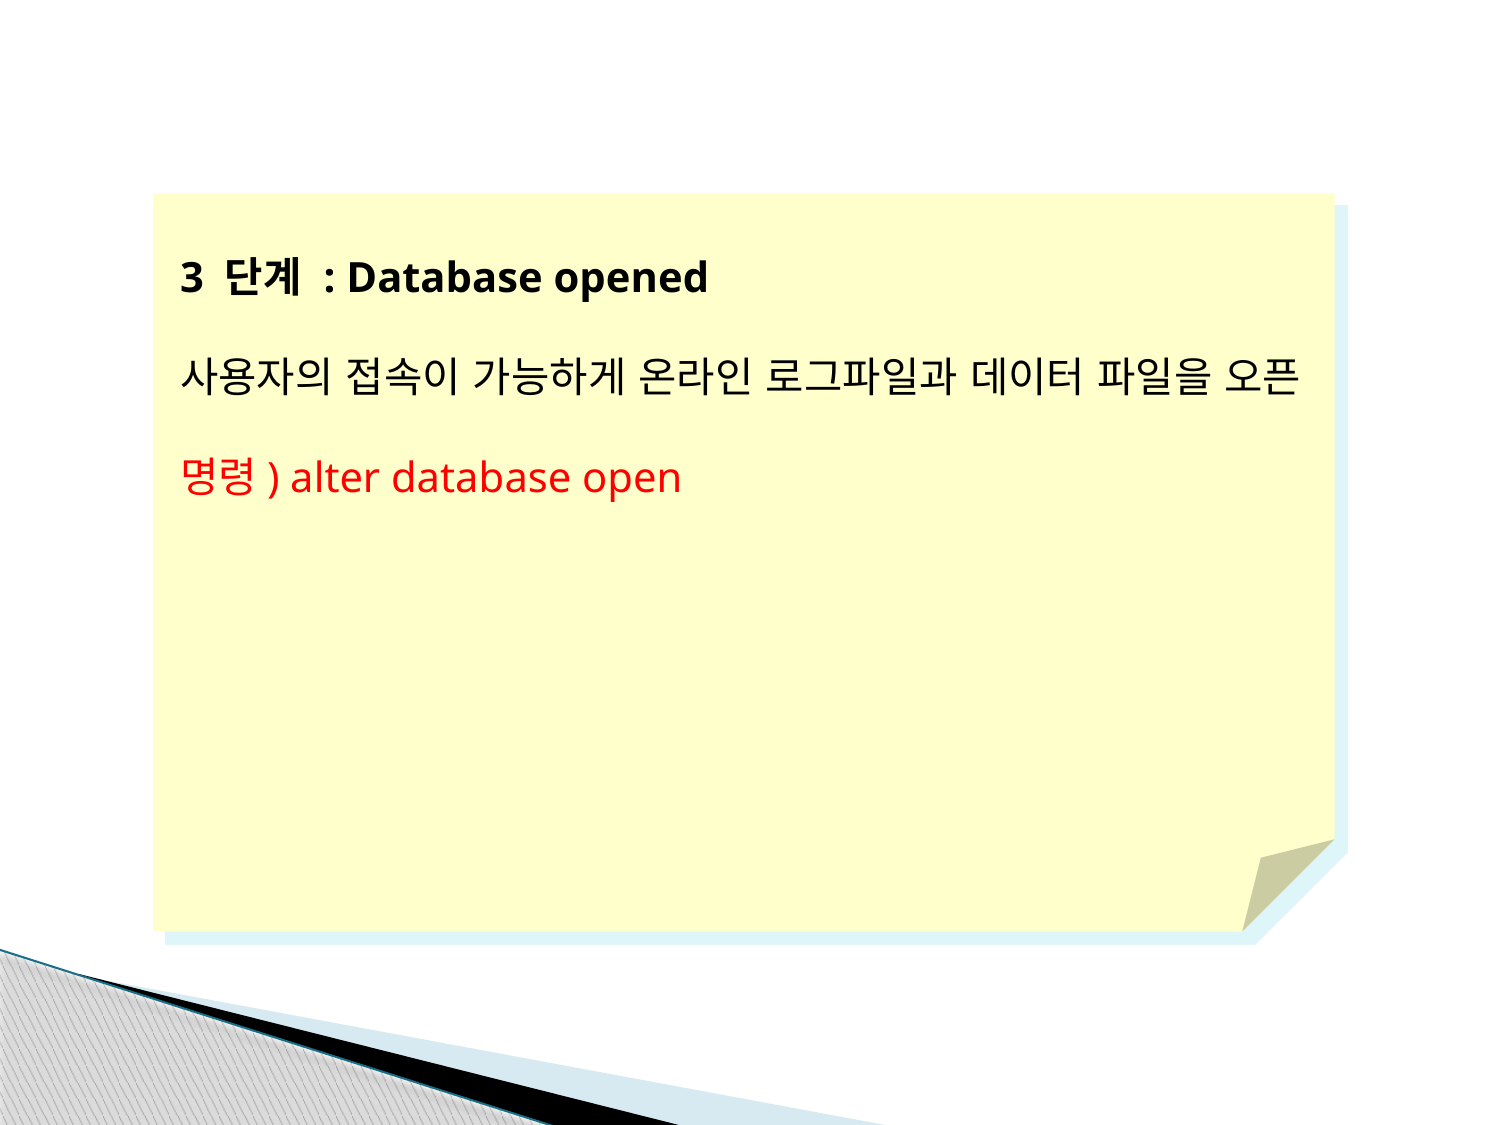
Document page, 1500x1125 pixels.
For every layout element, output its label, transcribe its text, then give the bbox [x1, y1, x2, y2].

text_box [153, 193, 1335, 932]
text_box 3 단계 : Database opened 사용자의 접속이 가능하게 온라인 로그파일과 데이터 파일을 오픈 명령) alter database open [165, 193, 1347, 509]
